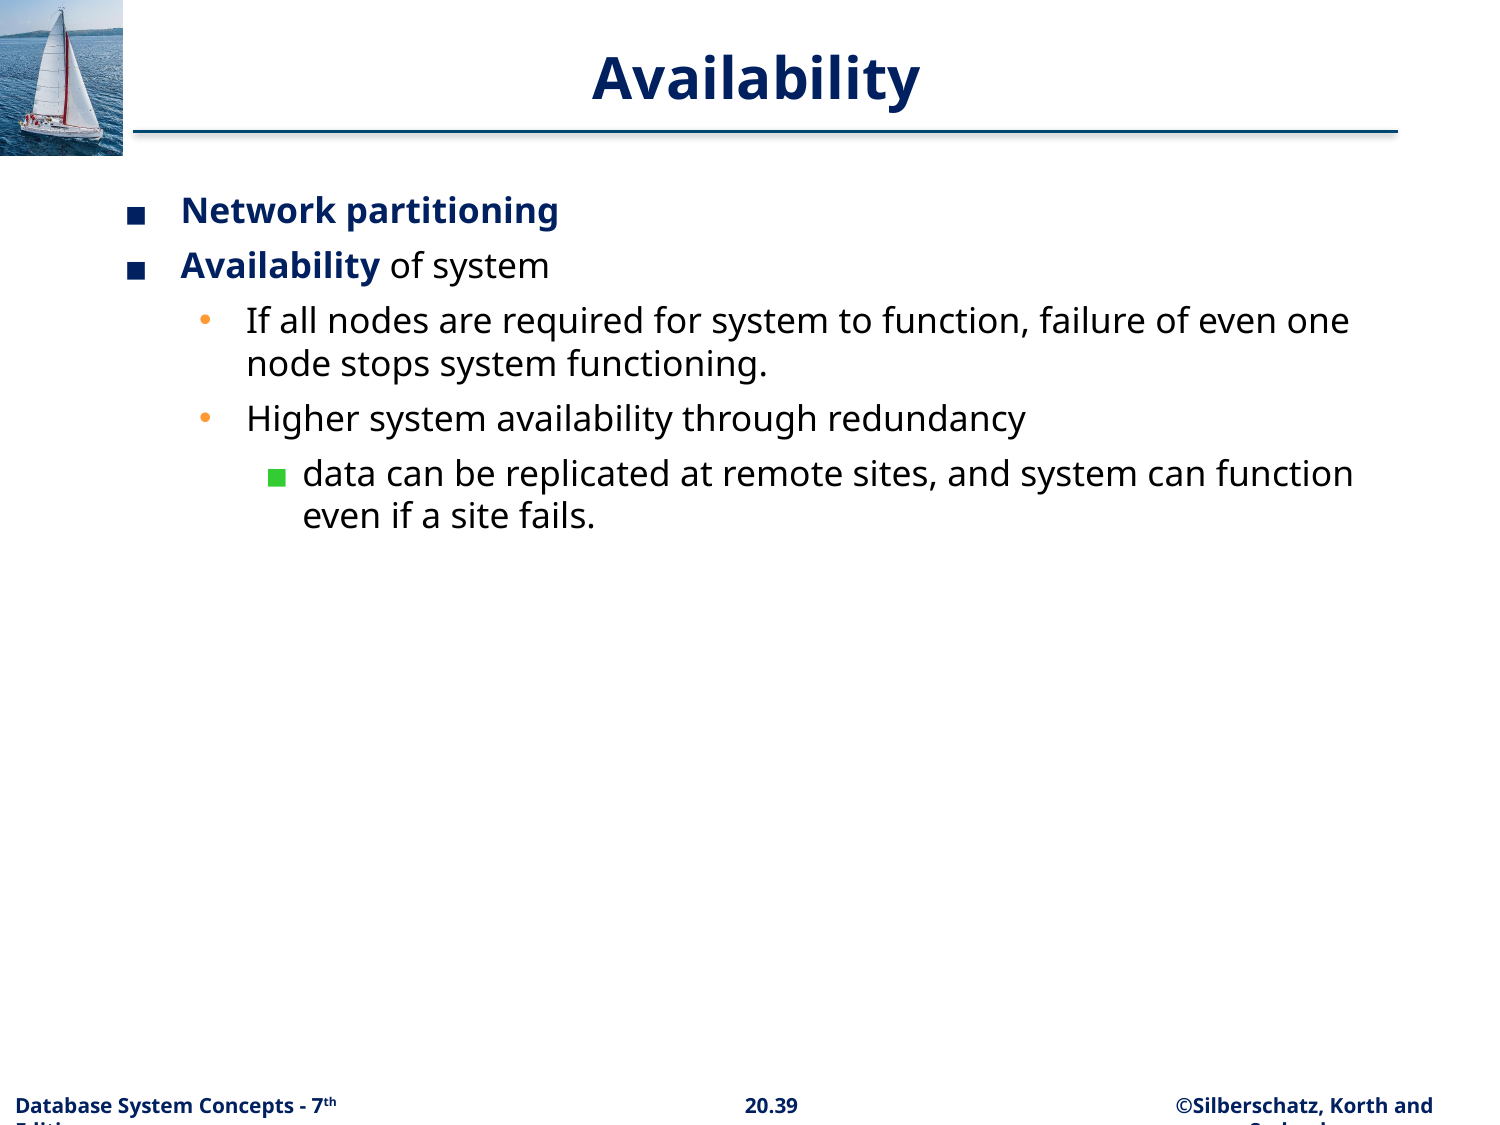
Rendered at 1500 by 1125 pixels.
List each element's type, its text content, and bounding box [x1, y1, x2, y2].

picture [0, 0, 123, 156]
title Availability [126, 19, 1388, 120]
list Network partitioning Availability of system If all nodes are required for system to function, failure of even one node stops system functioning. Higher system availability through redundancy data can be replicated at remote sites, and system can function even if a site fails. [109, 180, 1377, 1062]
